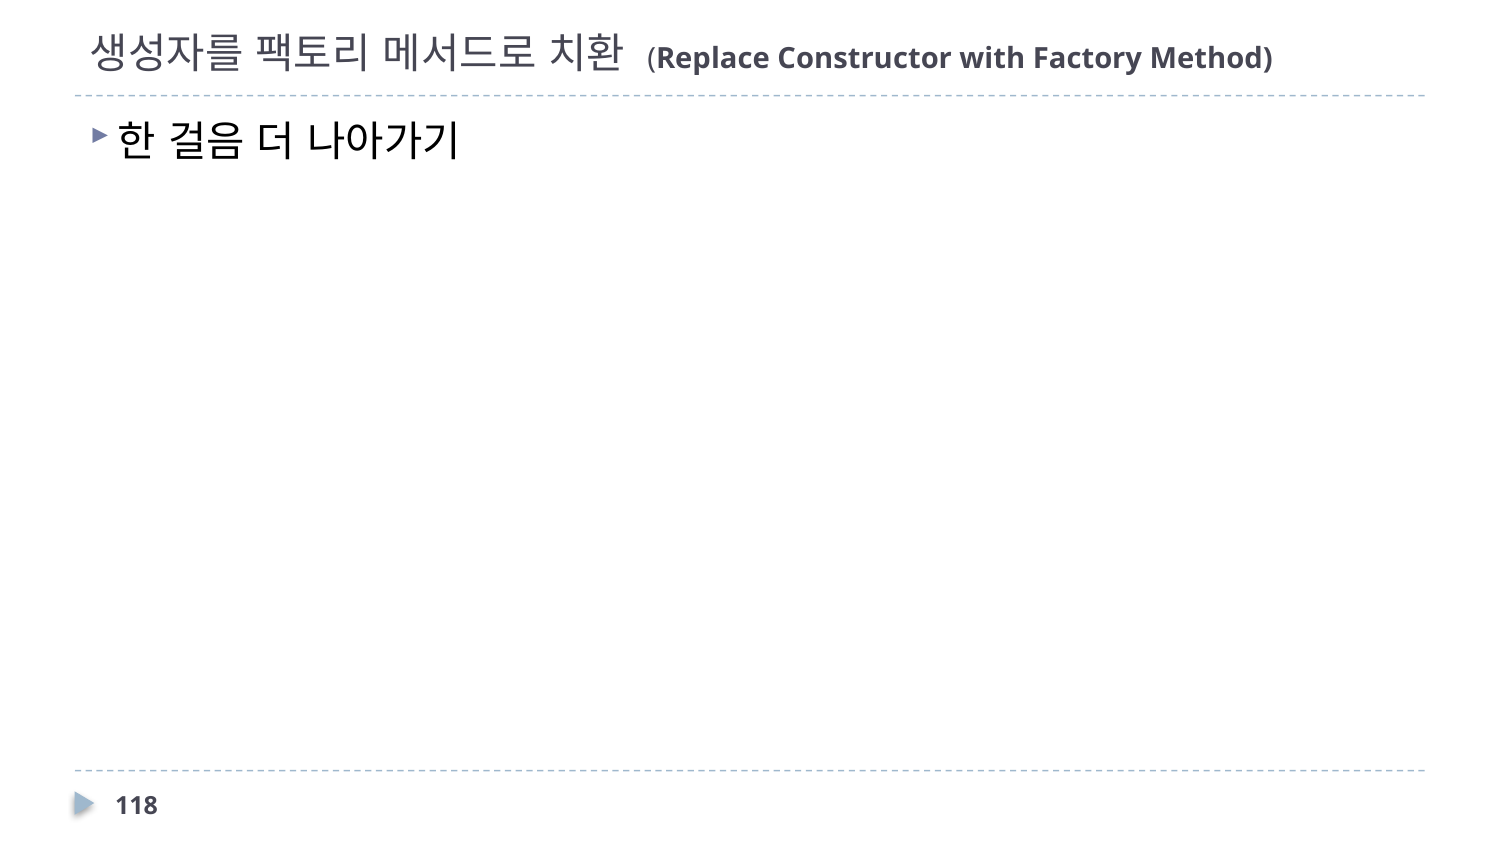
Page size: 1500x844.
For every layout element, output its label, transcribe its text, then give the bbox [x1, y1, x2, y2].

list 한 걸음 더 나아가기 [75, 106, 1425, 758]
slide_number 118 [100, 782, 426, 827]
title 생성자를 팩토리 메서드로 치환 (Replace Constructor with Factory Method) [75, 18, 1425, 85]
